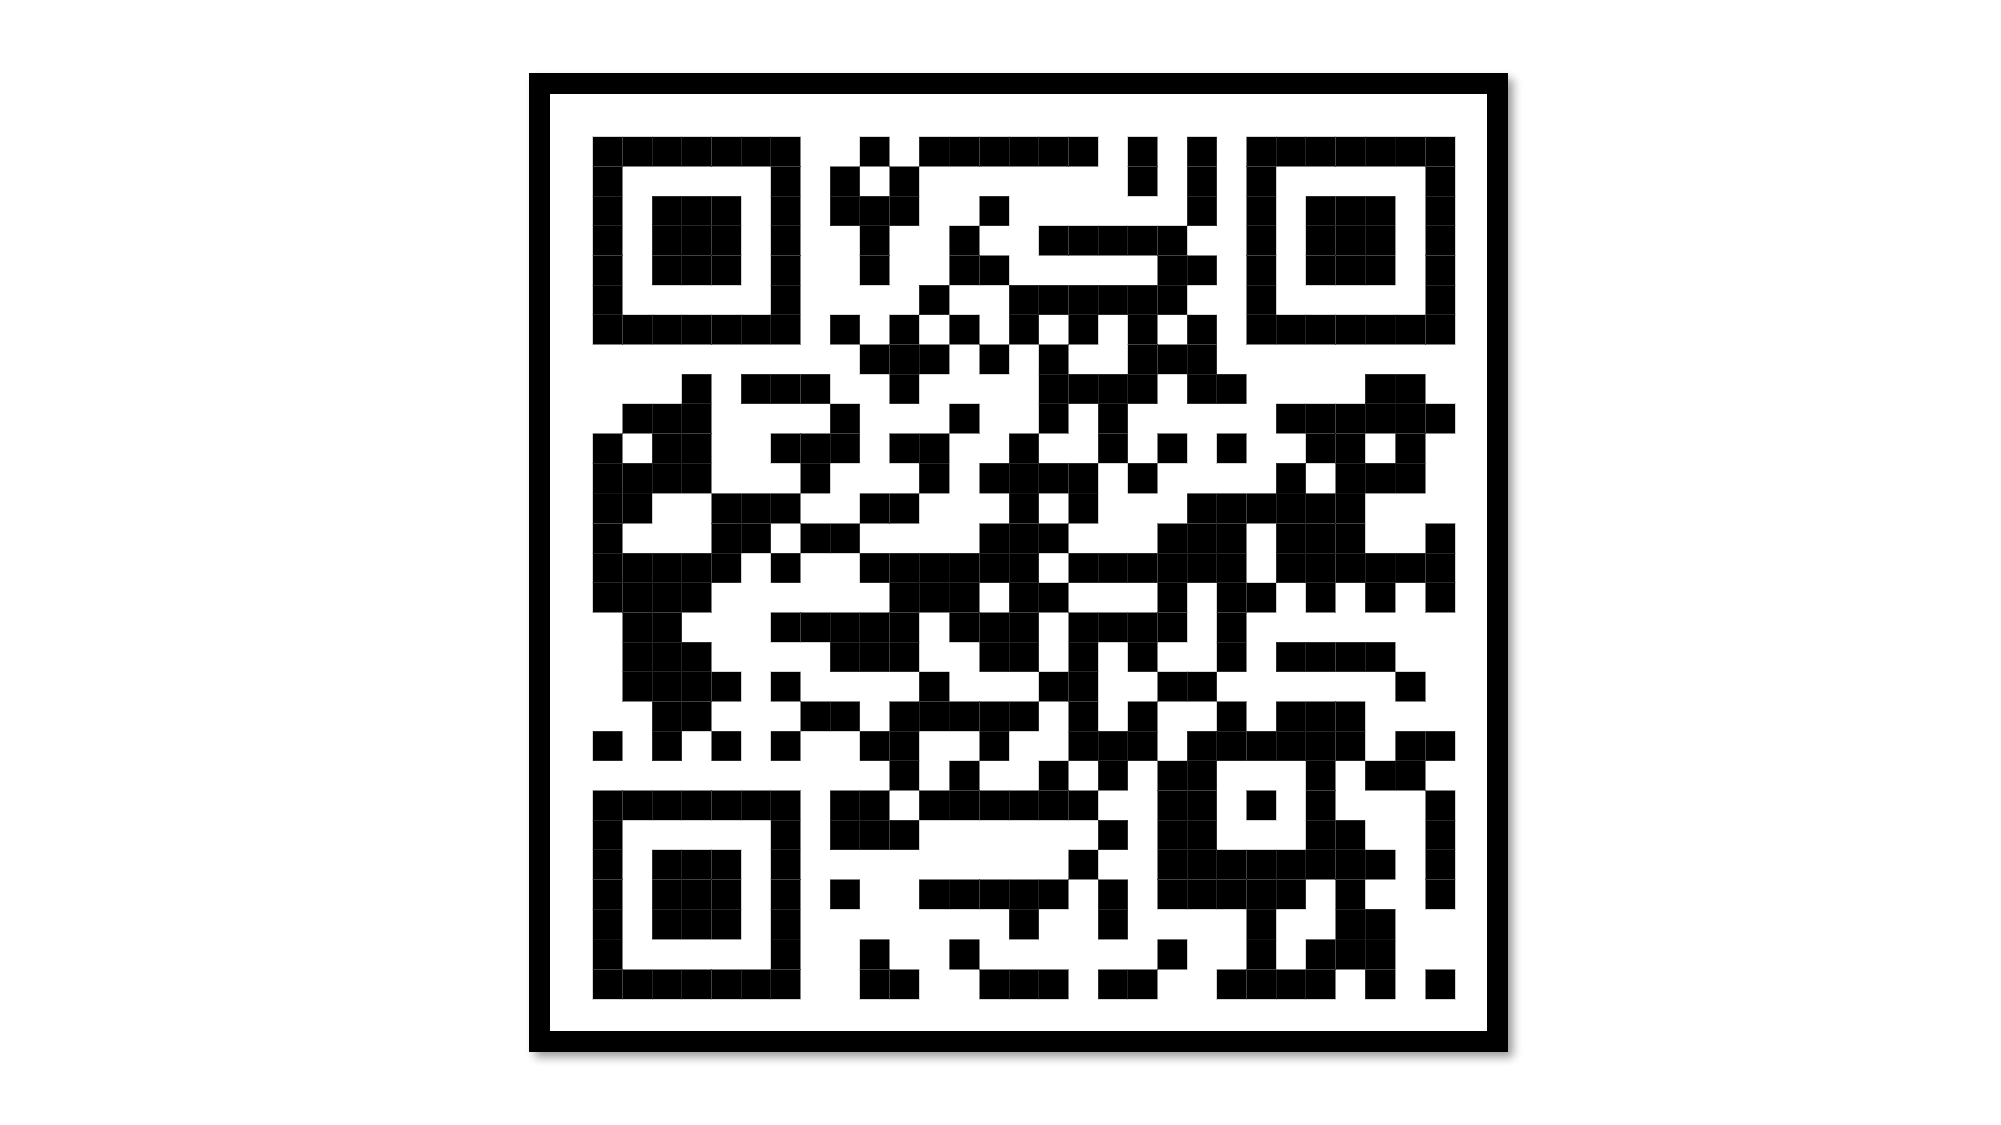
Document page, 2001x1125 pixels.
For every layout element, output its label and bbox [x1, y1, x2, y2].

picture [549, 93, 1488, 1032]
